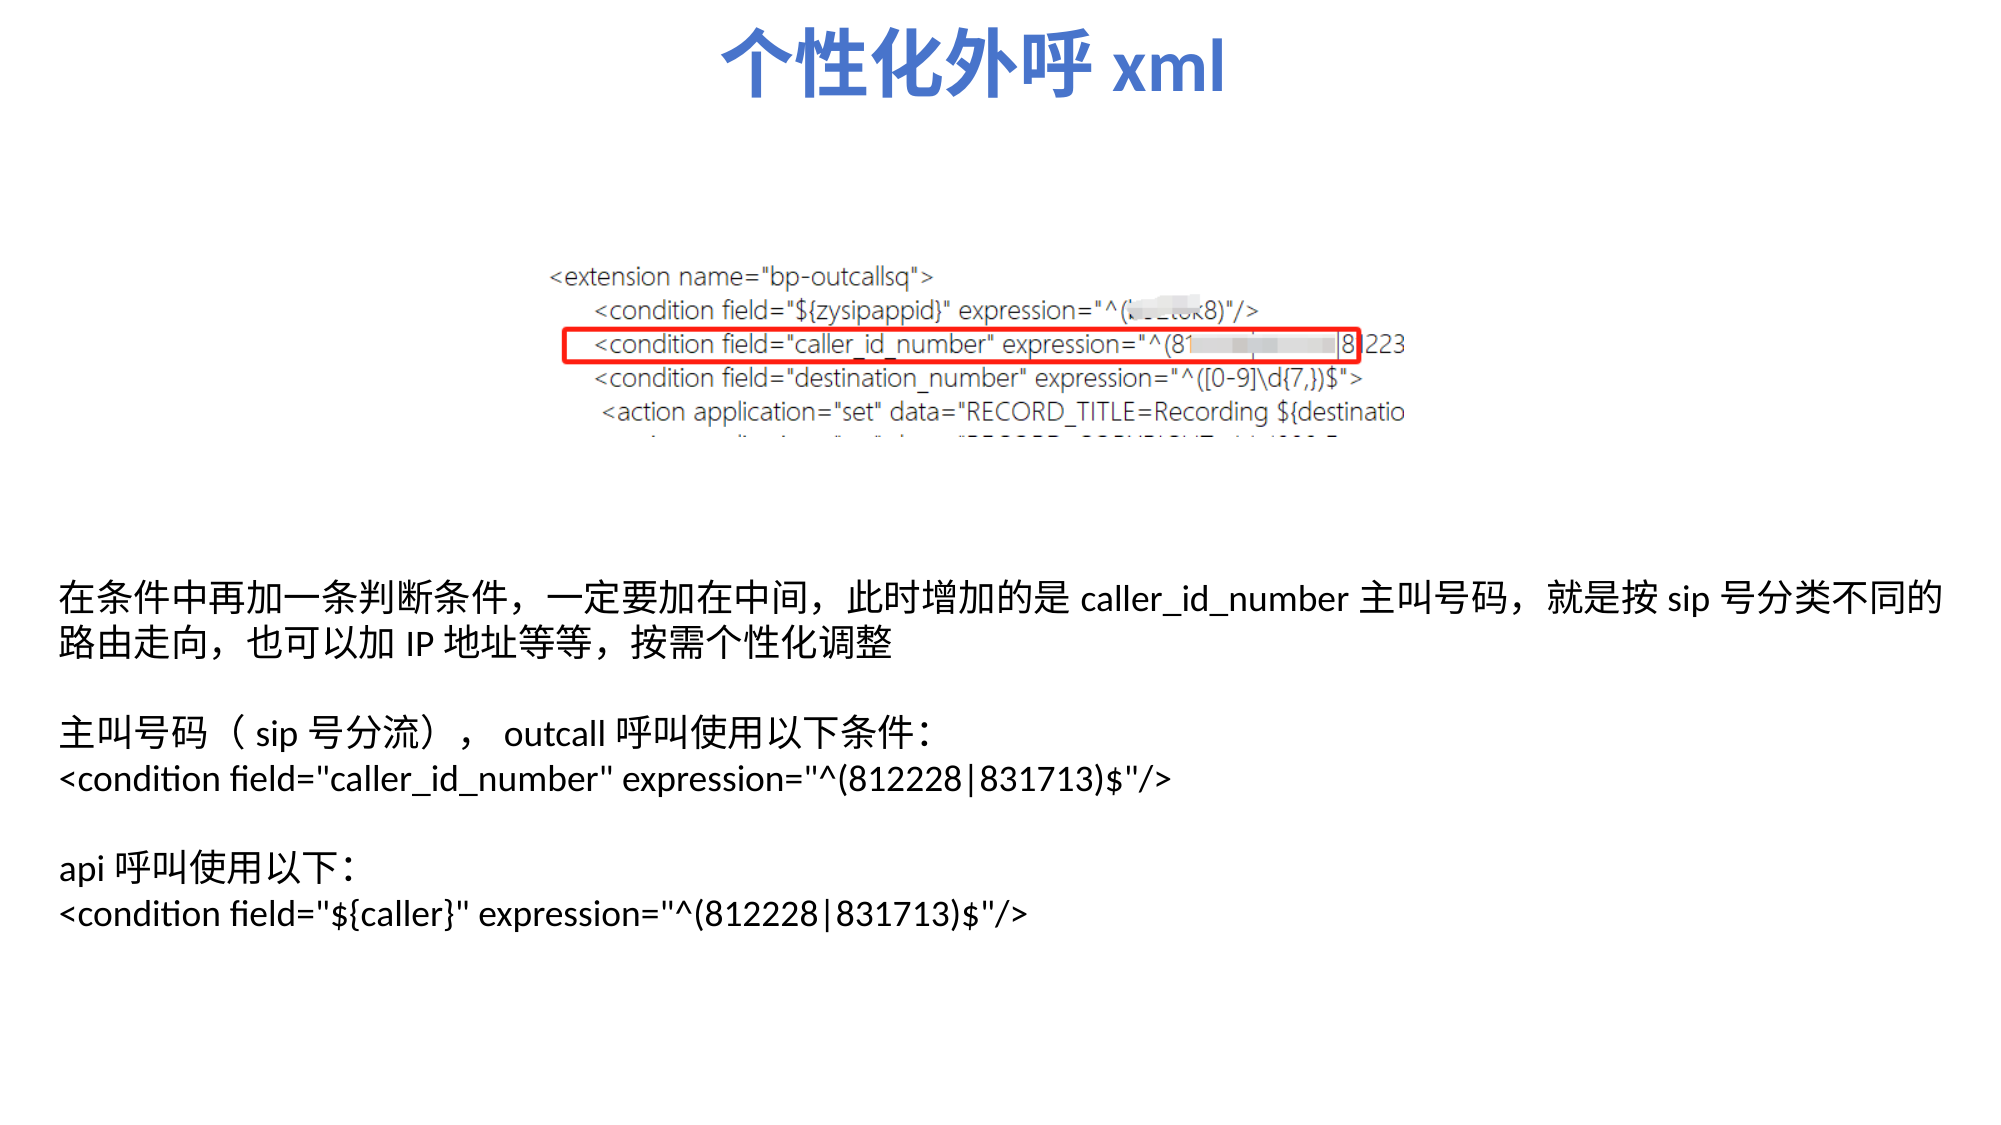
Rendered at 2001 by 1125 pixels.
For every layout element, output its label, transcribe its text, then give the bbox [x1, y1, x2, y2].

text_box 个性化外呼xml [704, 9, 1242, 115]
text_box 在条件中再加一条判断条件，一定要加在中间，此时增加的是caller_id_number主叫号码，就是按sip号分类不同的路由走向，也可以加IP地址等等，按需个性化调整 主叫号码（sip号分流），outcall呼叫使用以下条件： <condition field="caller_id_number" expression="^(812228|831713)$"/> api呼叫使用以下： <condition field="${caller}" expression="^(812228|831713)$"/> [44, 566, 1976, 986]
picture [542, 247, 1405, 438]
